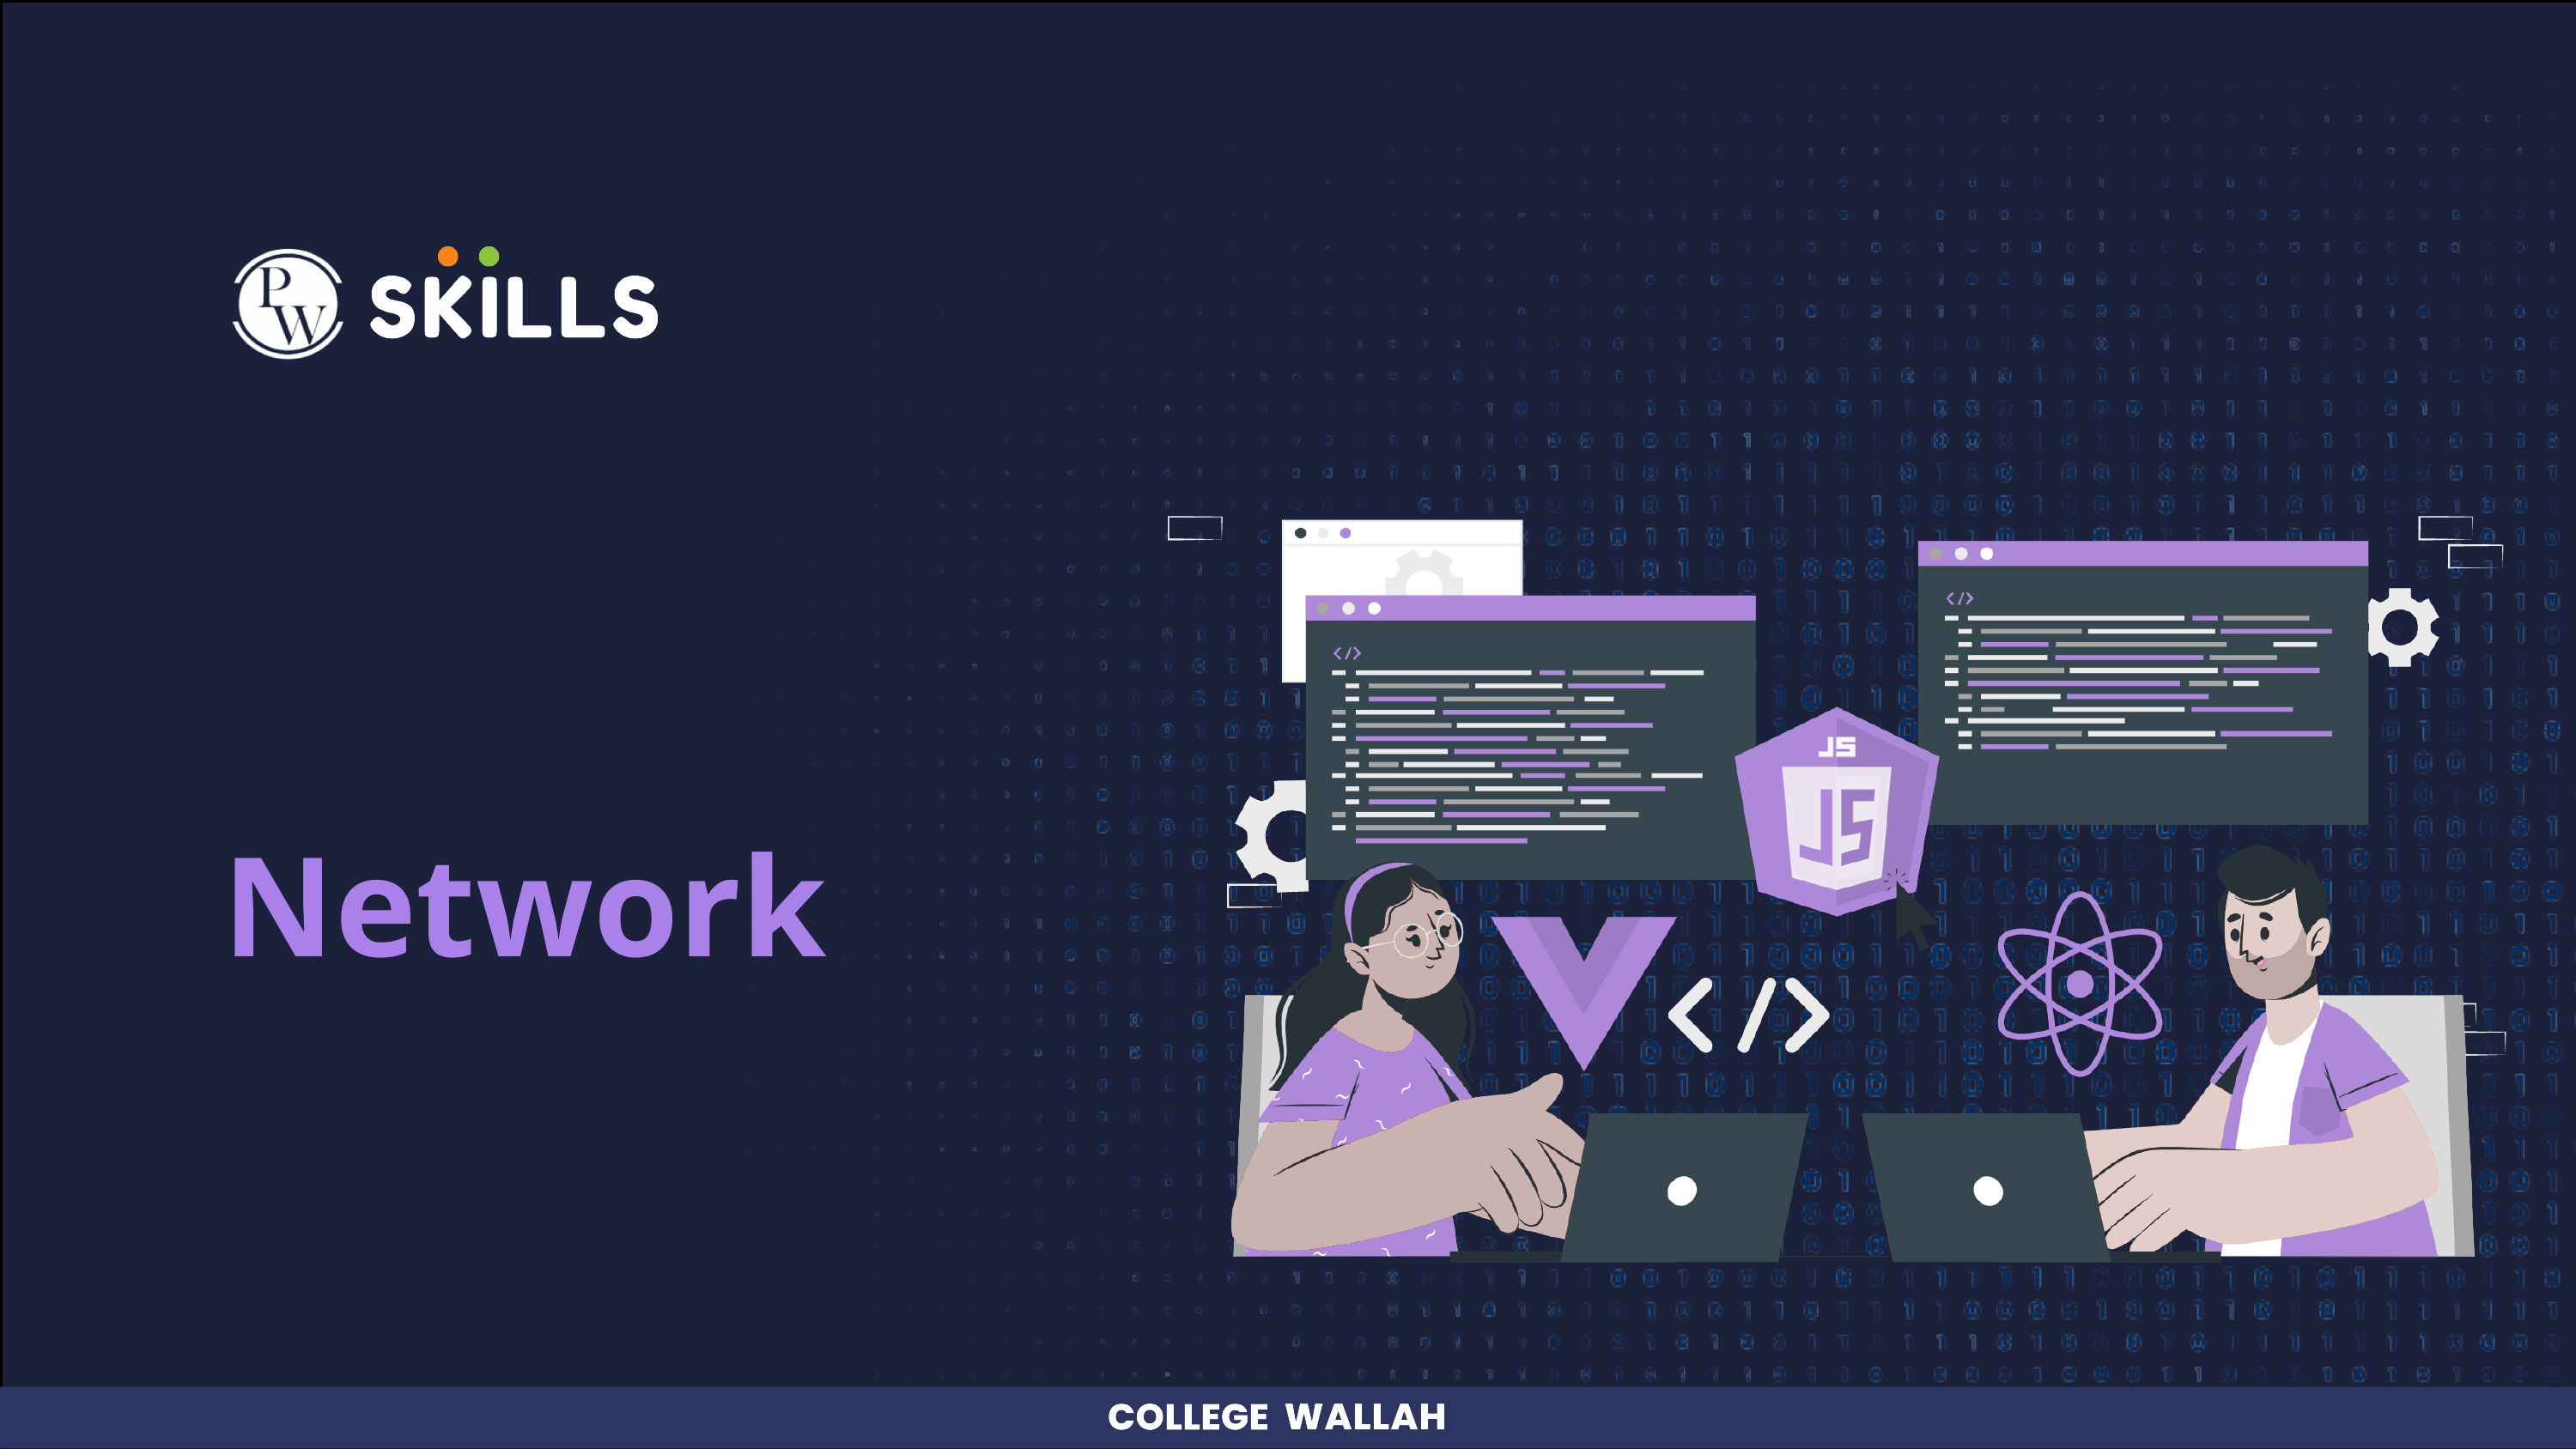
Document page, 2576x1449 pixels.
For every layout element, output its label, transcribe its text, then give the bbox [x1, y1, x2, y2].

picture [214, 221, 684, 382]
picture [1103, 1394, 1273, 1436]
picture [716, 85, 2576, 1385]
text_box Network [210, 806, 1145, 997]
picture [1274, 1397, 1479, 1446]
